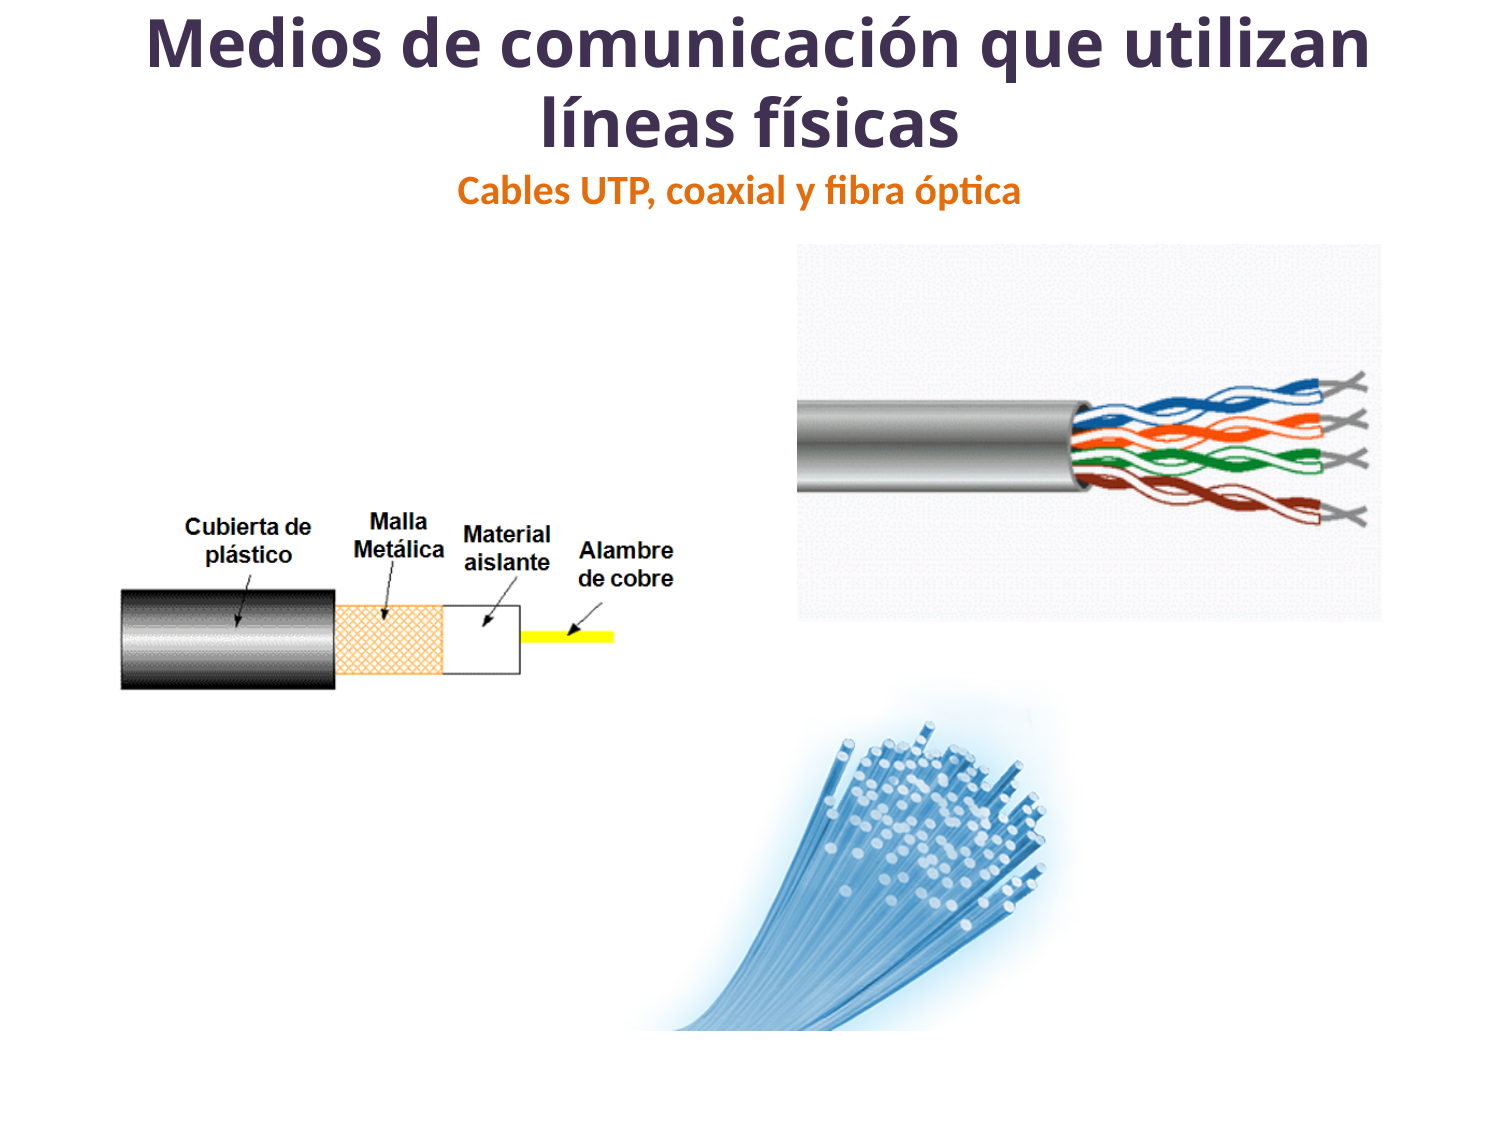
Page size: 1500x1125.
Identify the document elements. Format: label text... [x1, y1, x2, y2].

text_box Cables UTP, coaxial y fibra óptica [442, 175, 1266, 221]
picture [118, 243, 1382, 1031]
text_box Medios de comunicación que utilizan líneas físicas [14, 0, 1486, 175]
